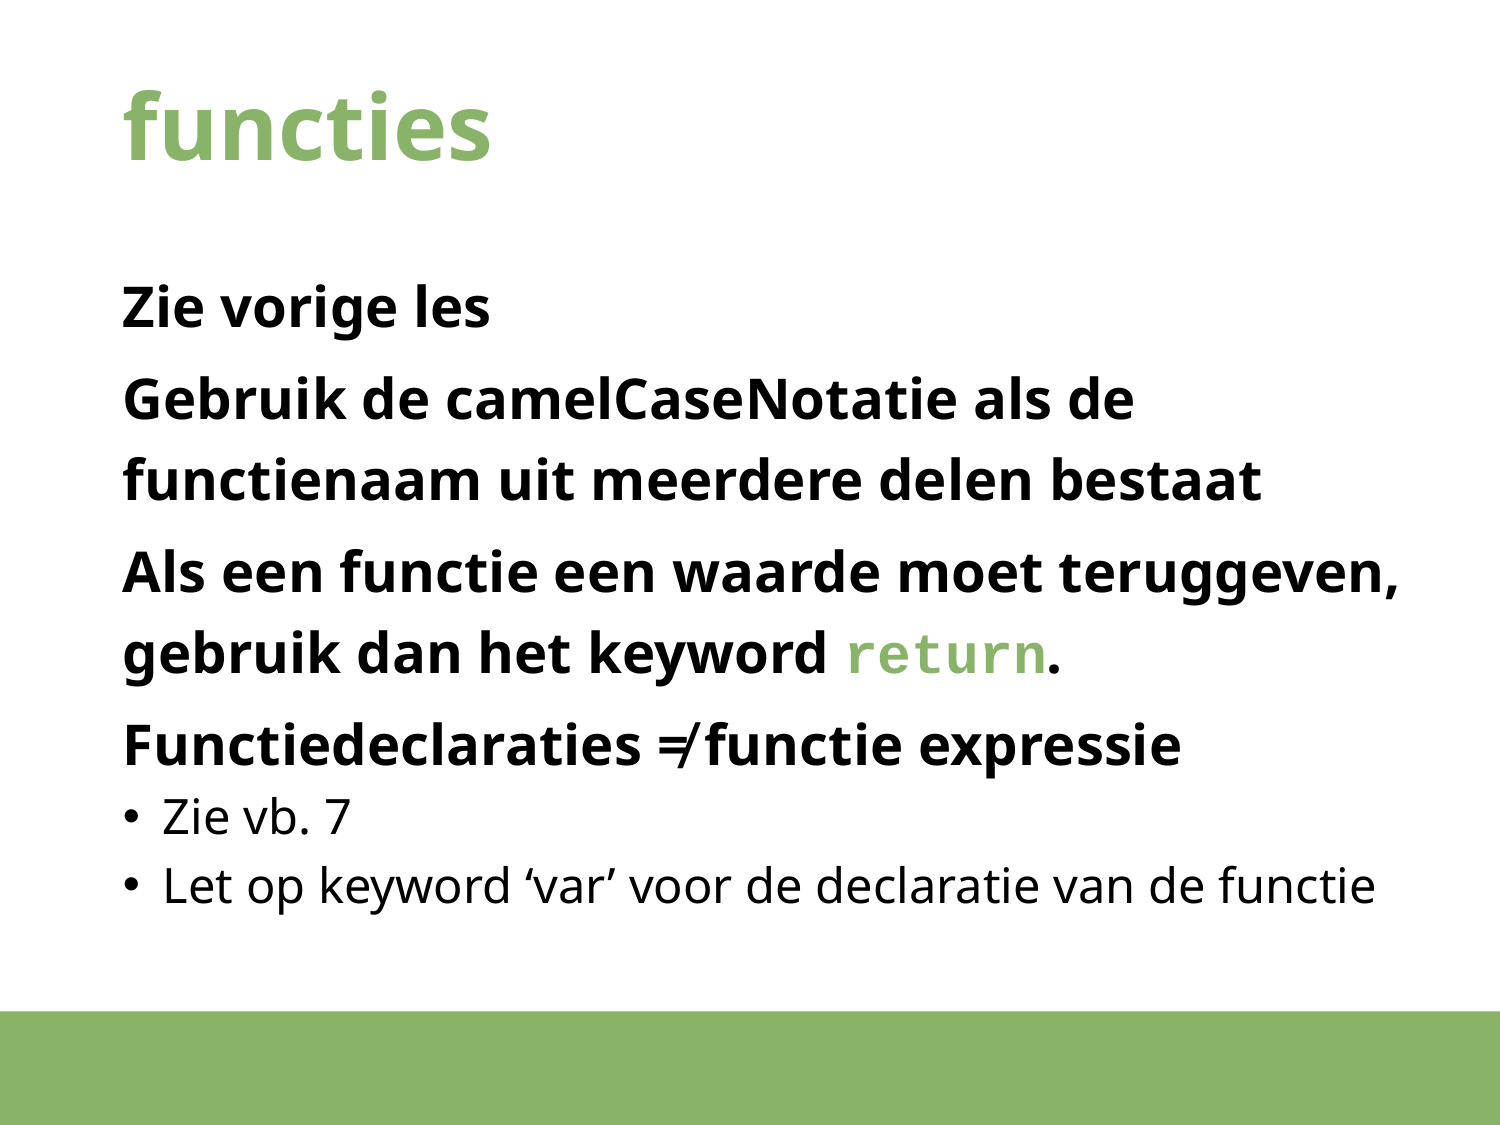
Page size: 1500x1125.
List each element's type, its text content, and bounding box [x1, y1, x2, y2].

list Zie vorige les Gebruik de camelCaseNotatie als de functienaam uit meerdere delen bestaat Als een functie een waarde moet teruggeven, gebruik dan het keyword return. Functiedeclaraties ≠ functie expressie Zie vb. 7 Let op keyword ‘var’ voor de declaratie van de functie [107, 249, 1425, 993]
title functies [107, 30, 1425, 218]
